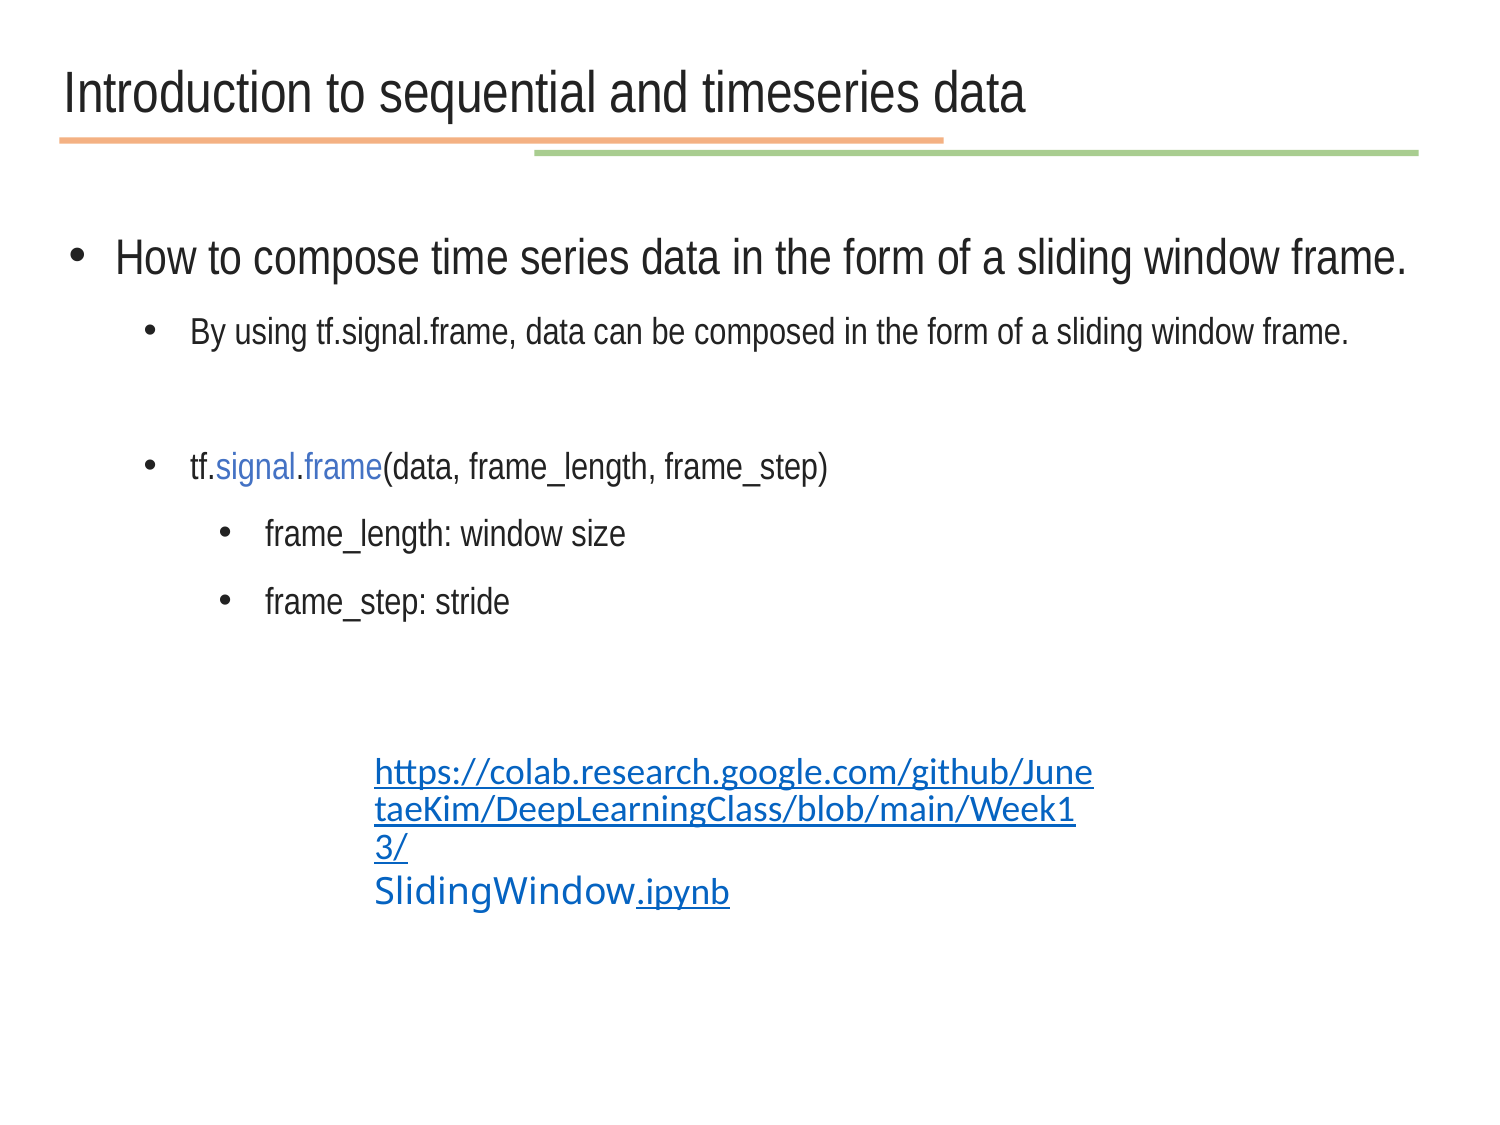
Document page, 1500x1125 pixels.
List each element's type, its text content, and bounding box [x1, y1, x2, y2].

text_box How to compose time series data in the form of a sliding window frame. By using tf.signal.frame, data can be composed in the form of a sliding window frame. tf.signal.frame(data, frame_length, frame_step) frame_length: window size frame_step: stride [53, 186, 1500, 697]
text_box Introduction to sequential and timeseries data [49, 11, 1451, 132]
text_box https://colab.research.google.com/github/JunetaeKim/DeepLearningClass/blob/main/Week13/SlidingWindow.ipynb [359, 739, 1110, 851]
